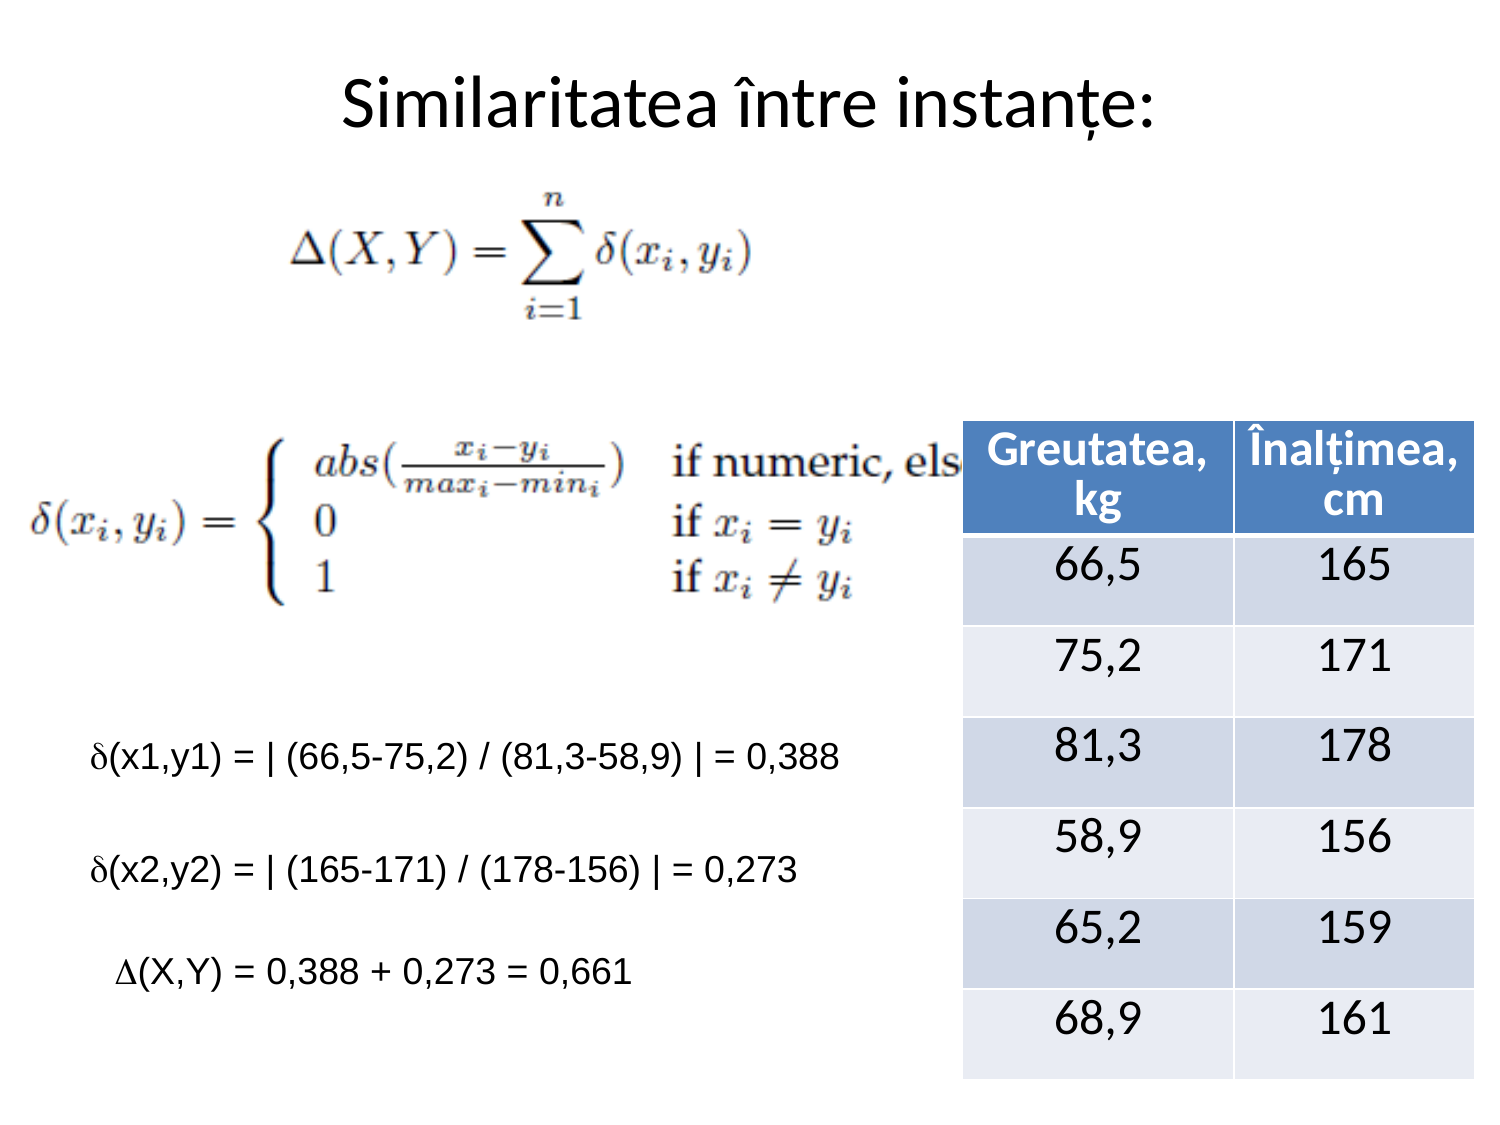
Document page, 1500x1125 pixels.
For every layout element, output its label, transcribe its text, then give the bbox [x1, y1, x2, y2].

text_box (X,Y) = 0,388 + 0,273 = 0,661 [99, 939, 850, 1000]
table_cell 66,5 [1004, 538, 1233, 625]
table_cell 75,2 [963, 627, 1233, 716]
table_cell 58,9 [963, 809, 1233, 898]
table_cell 156 [1235, 809, 1474, 898]
table_cell 171 [1235, 627, 1474, 716]
table_header Înalțimea, cm [1235, 421, 1474, 533]
table_cell 161 [1235, 990, 1474, 1079]
title Similaritatea între instanțe: [74, 44, 1426, 151]
table_cell 68,9 [963, 990, 1233, 1079]
text_box (x2,y2) = | (165-171) / (178-156) | = 0,273 [74, 837, 825, 898]
picture [24, 162, 1001, 638]
table_cell 178 [1235, 718, 1474, 807]
table_header Greutatea, kg [1004, 421, 1233, 533]
table_cell 159 [1235, 899, 1474, 988]
table_cell 81,3 [963, 718, 1233, 807]
table_cell 65,2 [963, 899, 1233, 988]
table_cell 165 [1235, 538, 1474, 625]
text_box (x1,y1) = | (66,5-75,2) / (81,3-58,9) | = 0,388 [75, 724, 875, 785]
